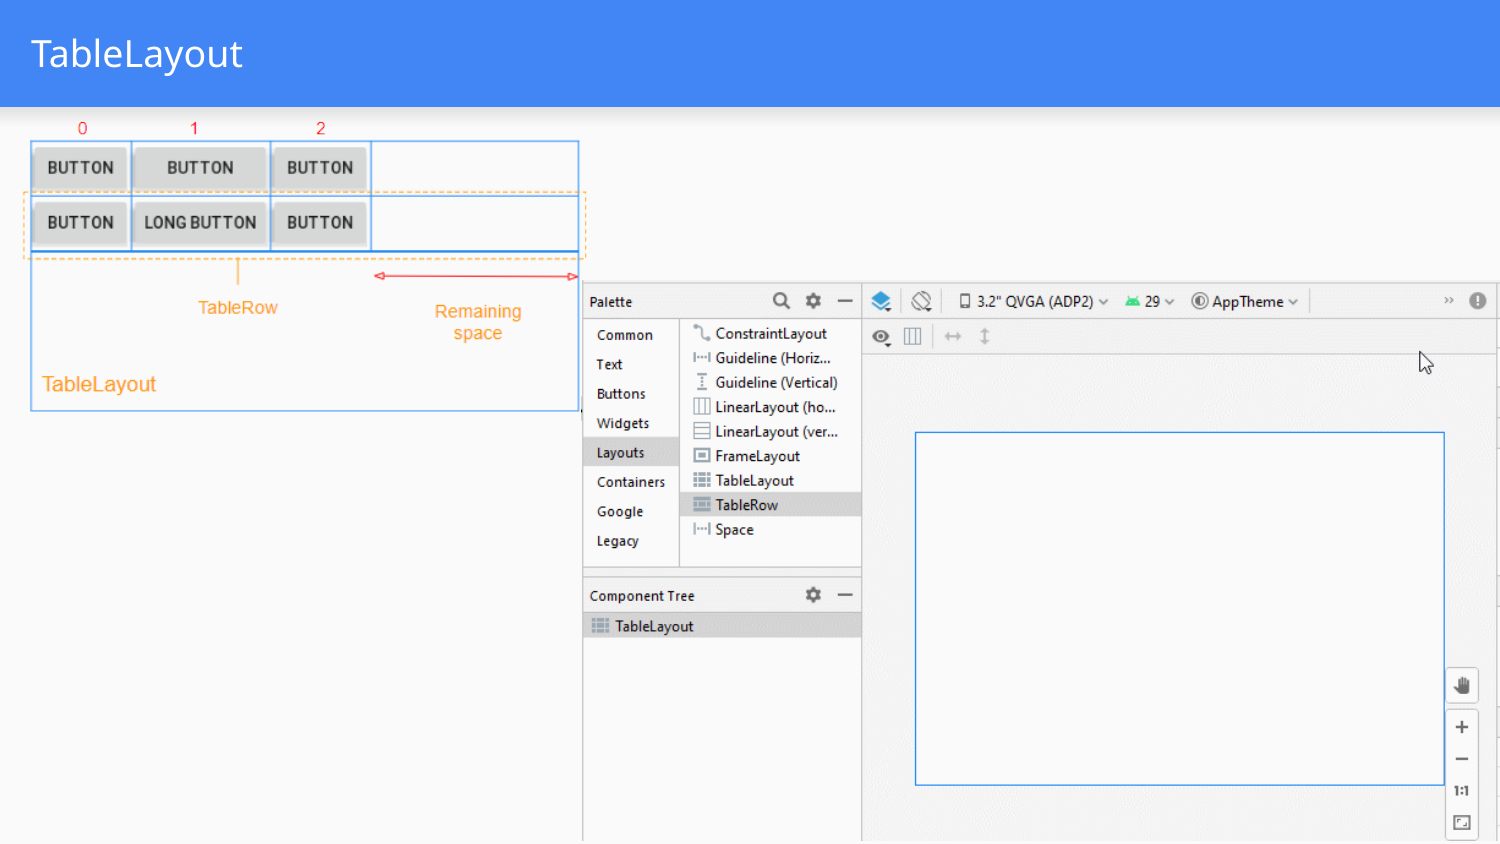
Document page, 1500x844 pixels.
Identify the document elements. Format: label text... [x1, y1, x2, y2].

title TableLayout [16, 2, 1464, 102]
picture [15, 113, 1500, 842]
